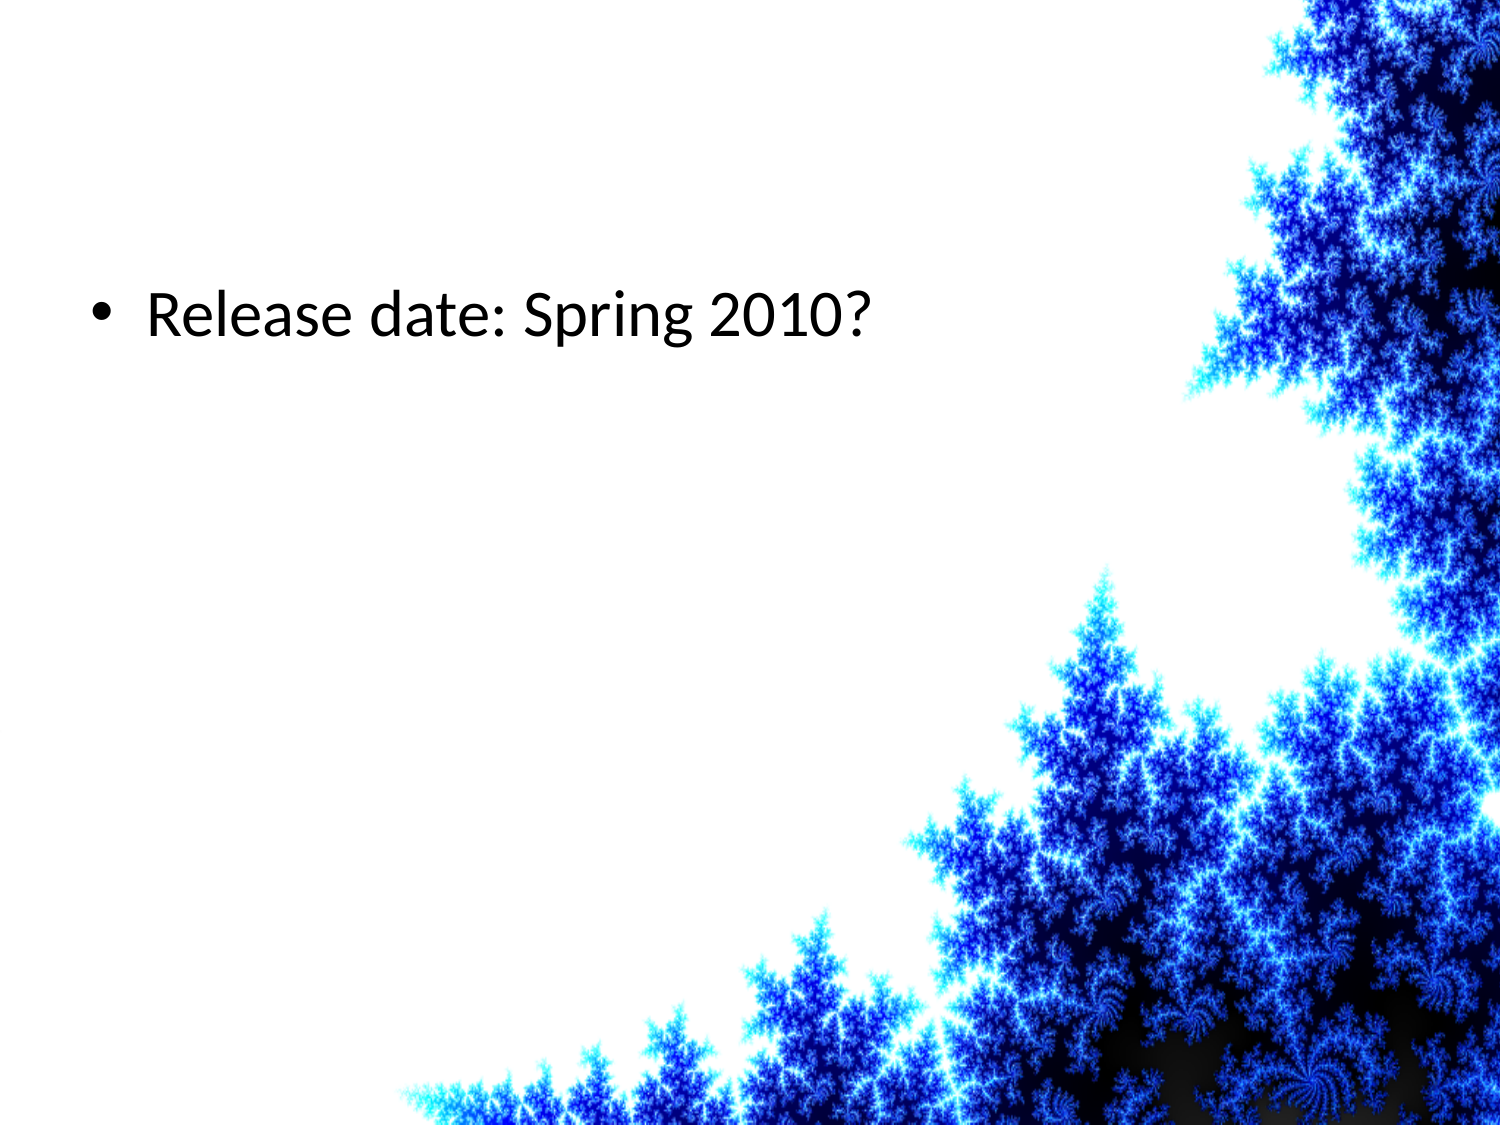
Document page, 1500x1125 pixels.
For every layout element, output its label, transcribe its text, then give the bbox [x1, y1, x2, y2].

list Release date: Spring 2010? [74, 262, 1426, 1006]
picture [0, 0, 1500, 1125]
